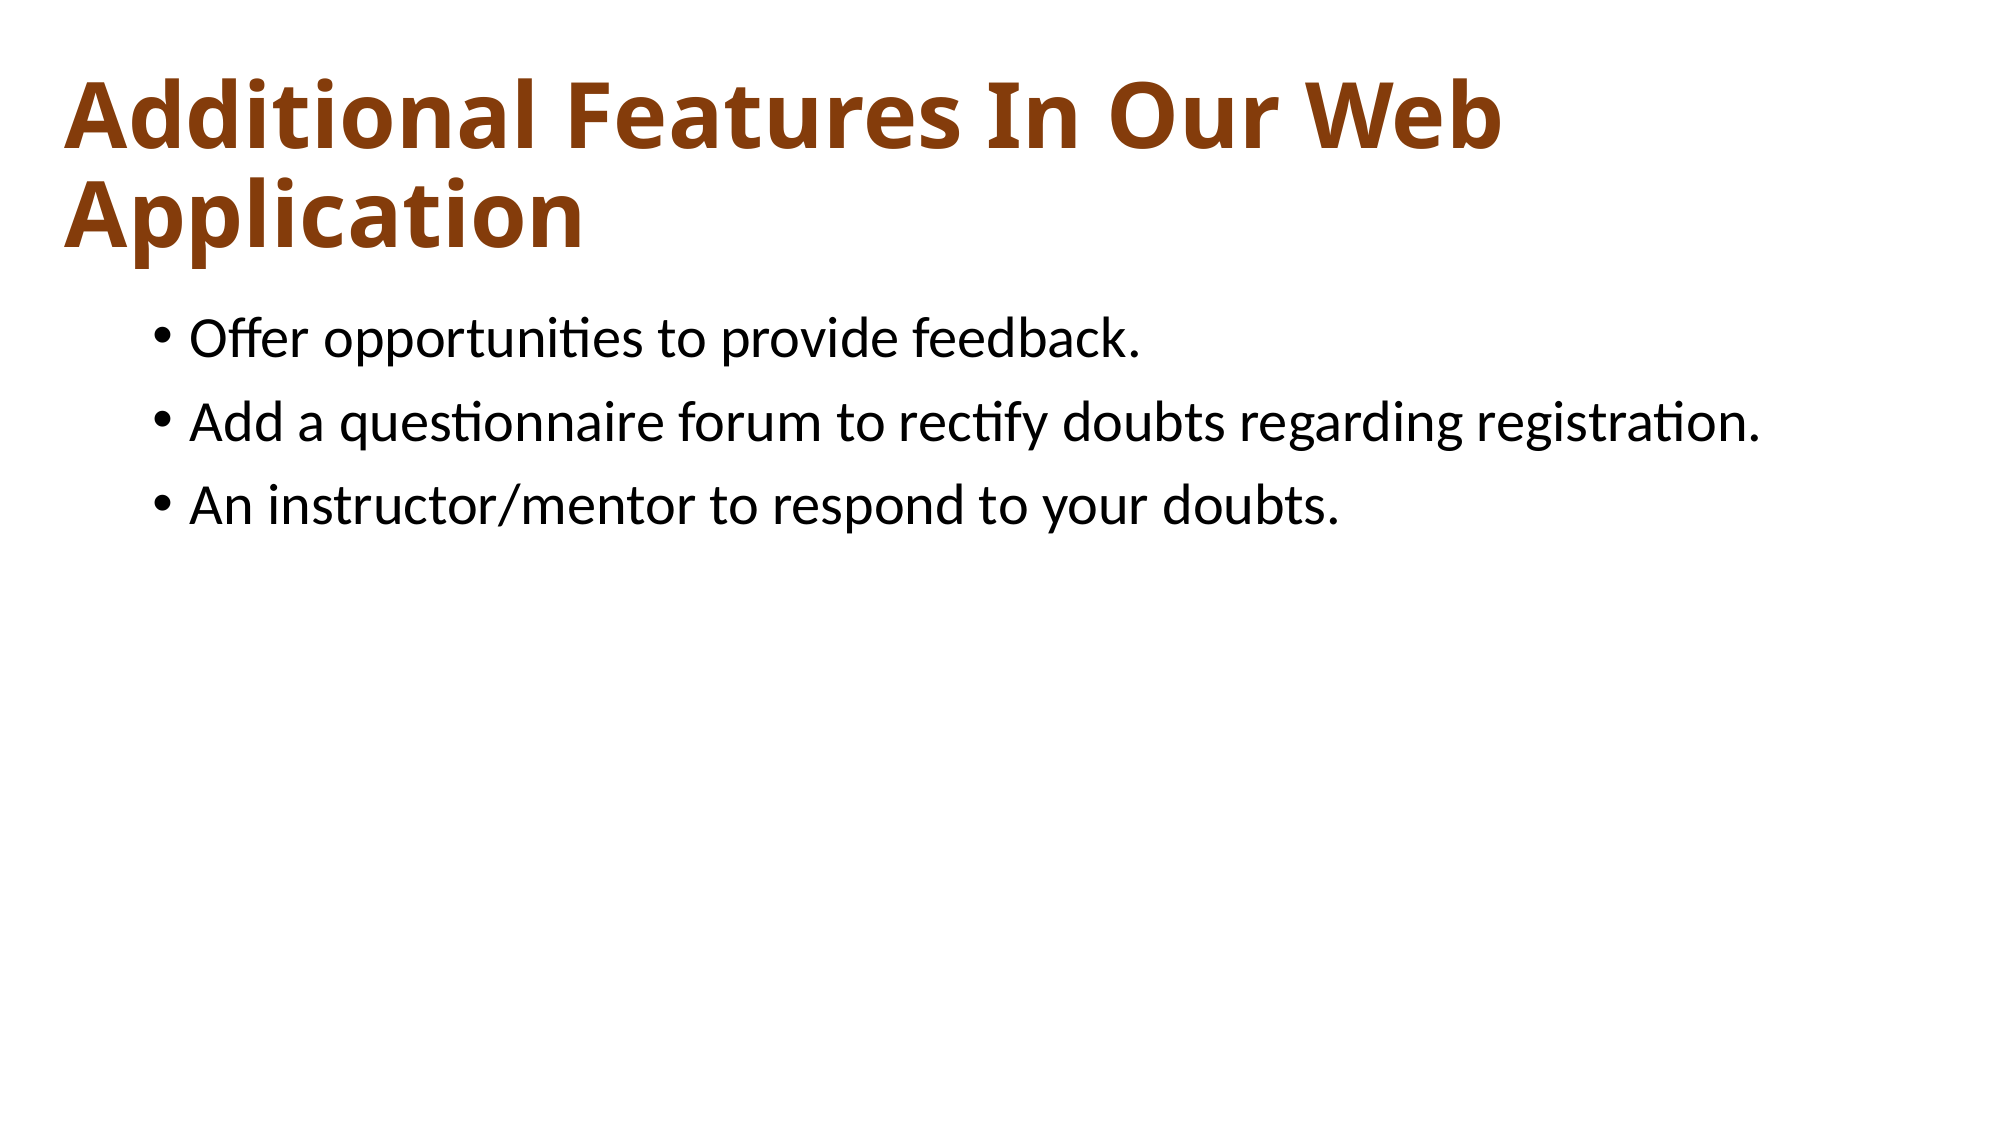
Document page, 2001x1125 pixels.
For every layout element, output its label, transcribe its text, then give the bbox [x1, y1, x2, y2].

list Offer opportunities to provide feedback. Add a questionnaire forum to rectify doubts regarding registration. An instructor/mentor to respond to your doubts. [137, 299, 1863, 622]
title Additional Features In Our Web Application [49, 59, 2000, 278]
